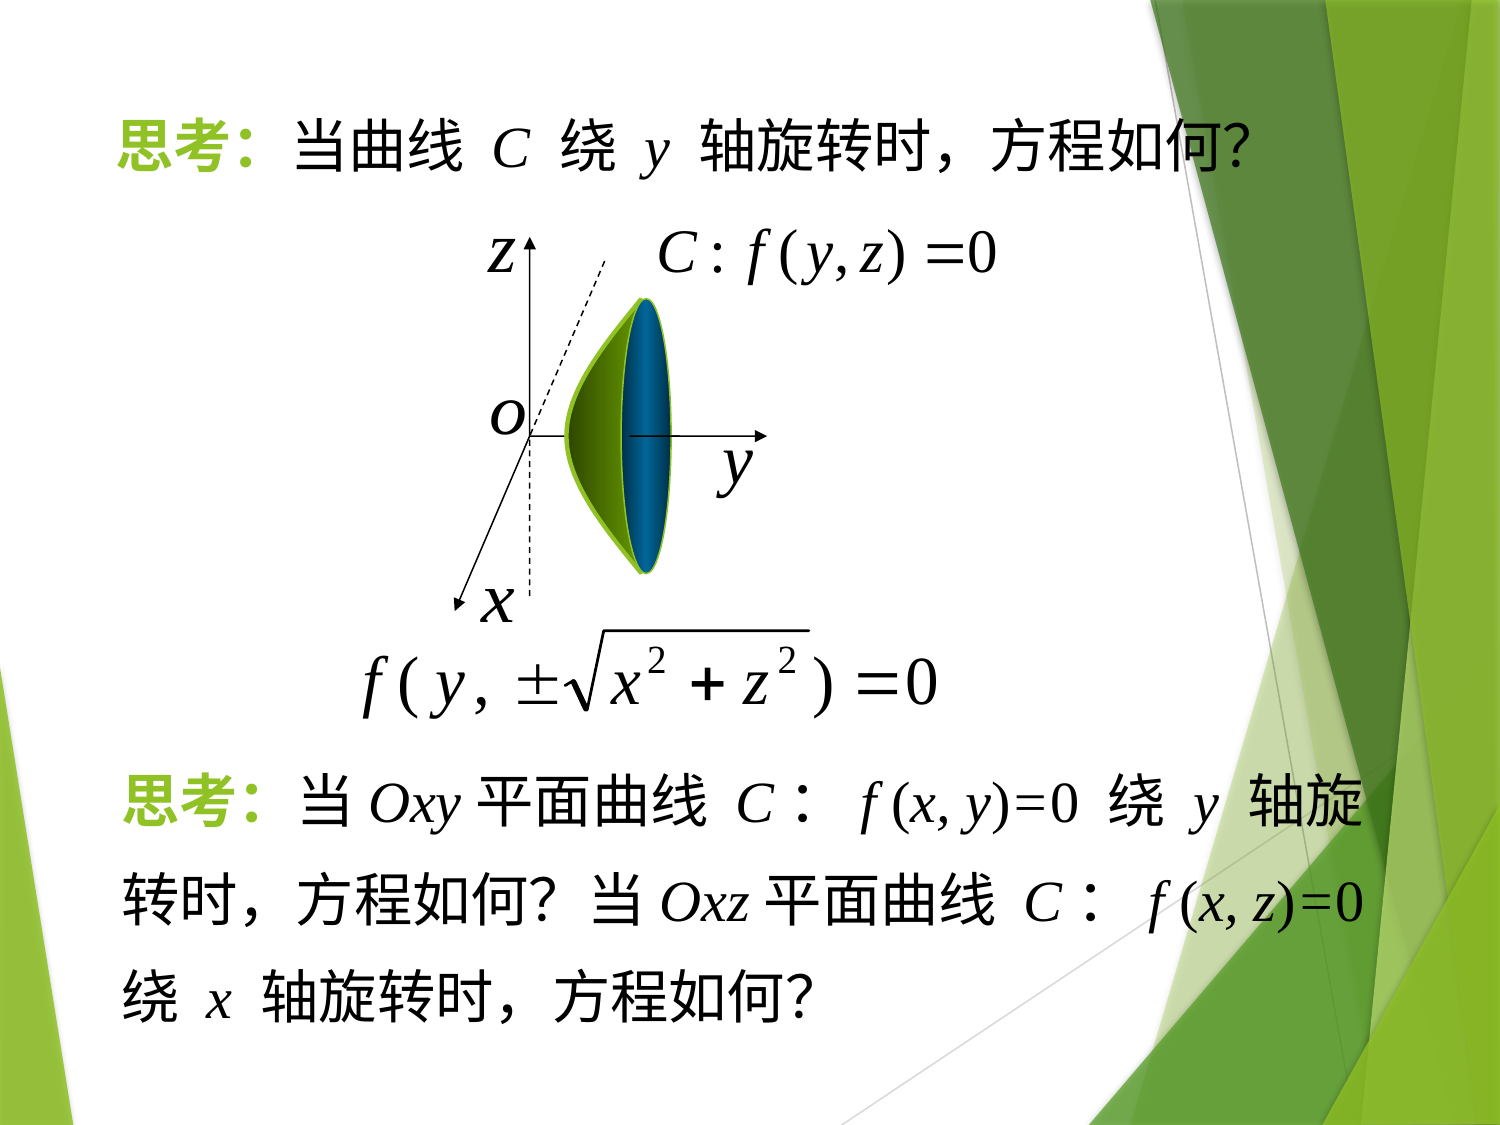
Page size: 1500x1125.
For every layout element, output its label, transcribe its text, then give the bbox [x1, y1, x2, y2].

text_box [454, 223, 768, 612]
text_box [768, 223, 999, 291]
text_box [566, 298, 681, 575]
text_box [339, 612, 945, 730]
title 思考：当曲线 C 绕 y 轴旋转时，方程如何？ [100, 101, 1276, 215]
text_box 思考：当Oxy平面曲线 C：f (x, y)=0 绕 y 轴旋转时，方程如何？当Oxz平面曲线 C：f (x, z)=0 绕 x 轴旋转时，方程如何？ [106, 729, 1413, 1058]
